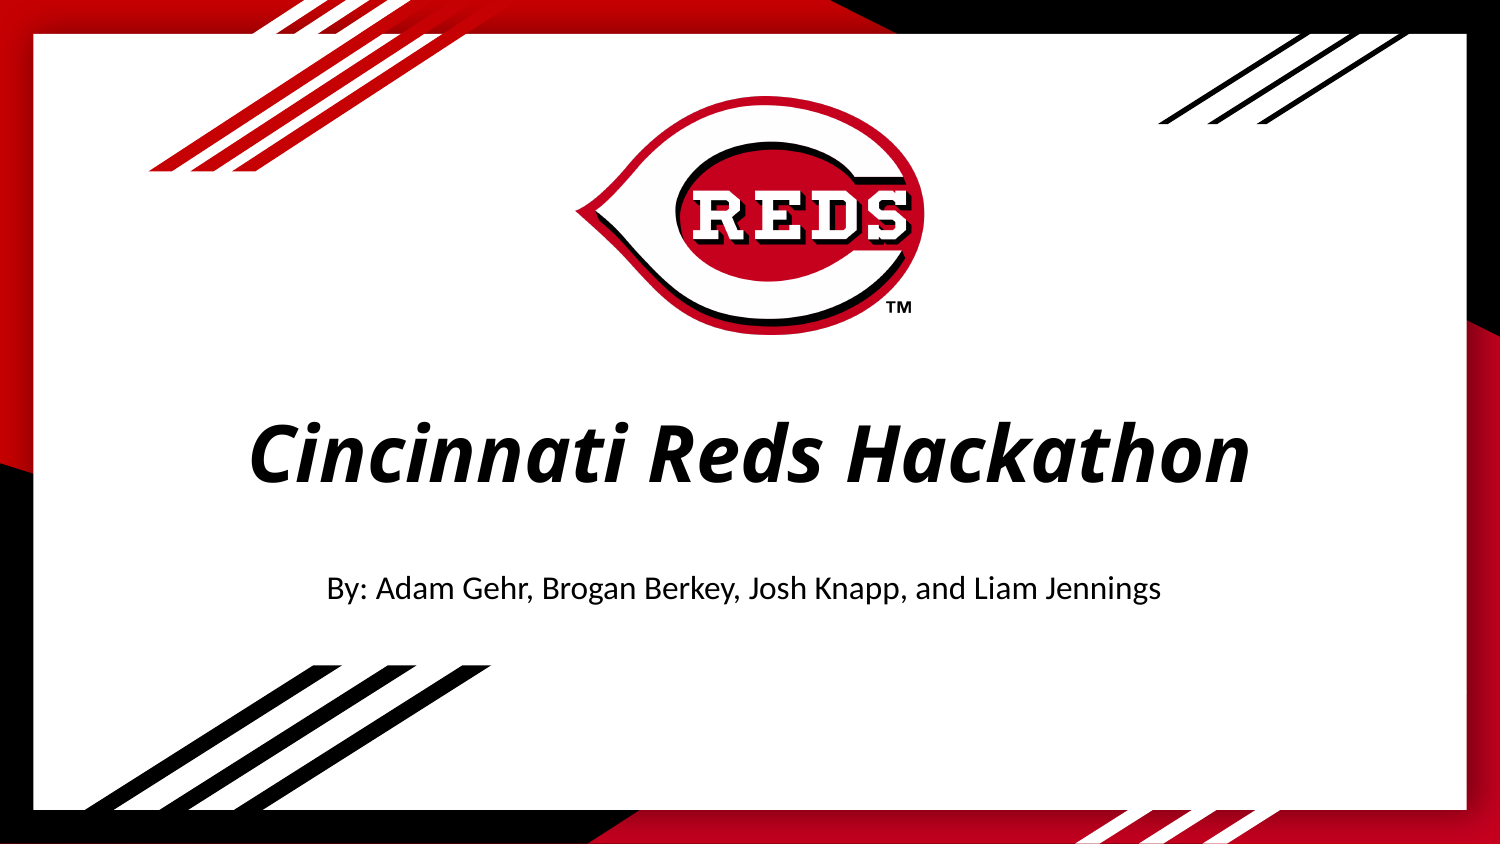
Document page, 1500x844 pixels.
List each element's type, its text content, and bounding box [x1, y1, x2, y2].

subtitle By: Adam Gehr, Brogan Berkey, Josh Knapp, and Liam Jennings [304, 559, 1185, 646]
title Cincinnati Reds Hackathon [222, 333, 1278, 571]
picture [575, 96, 925, 335]
